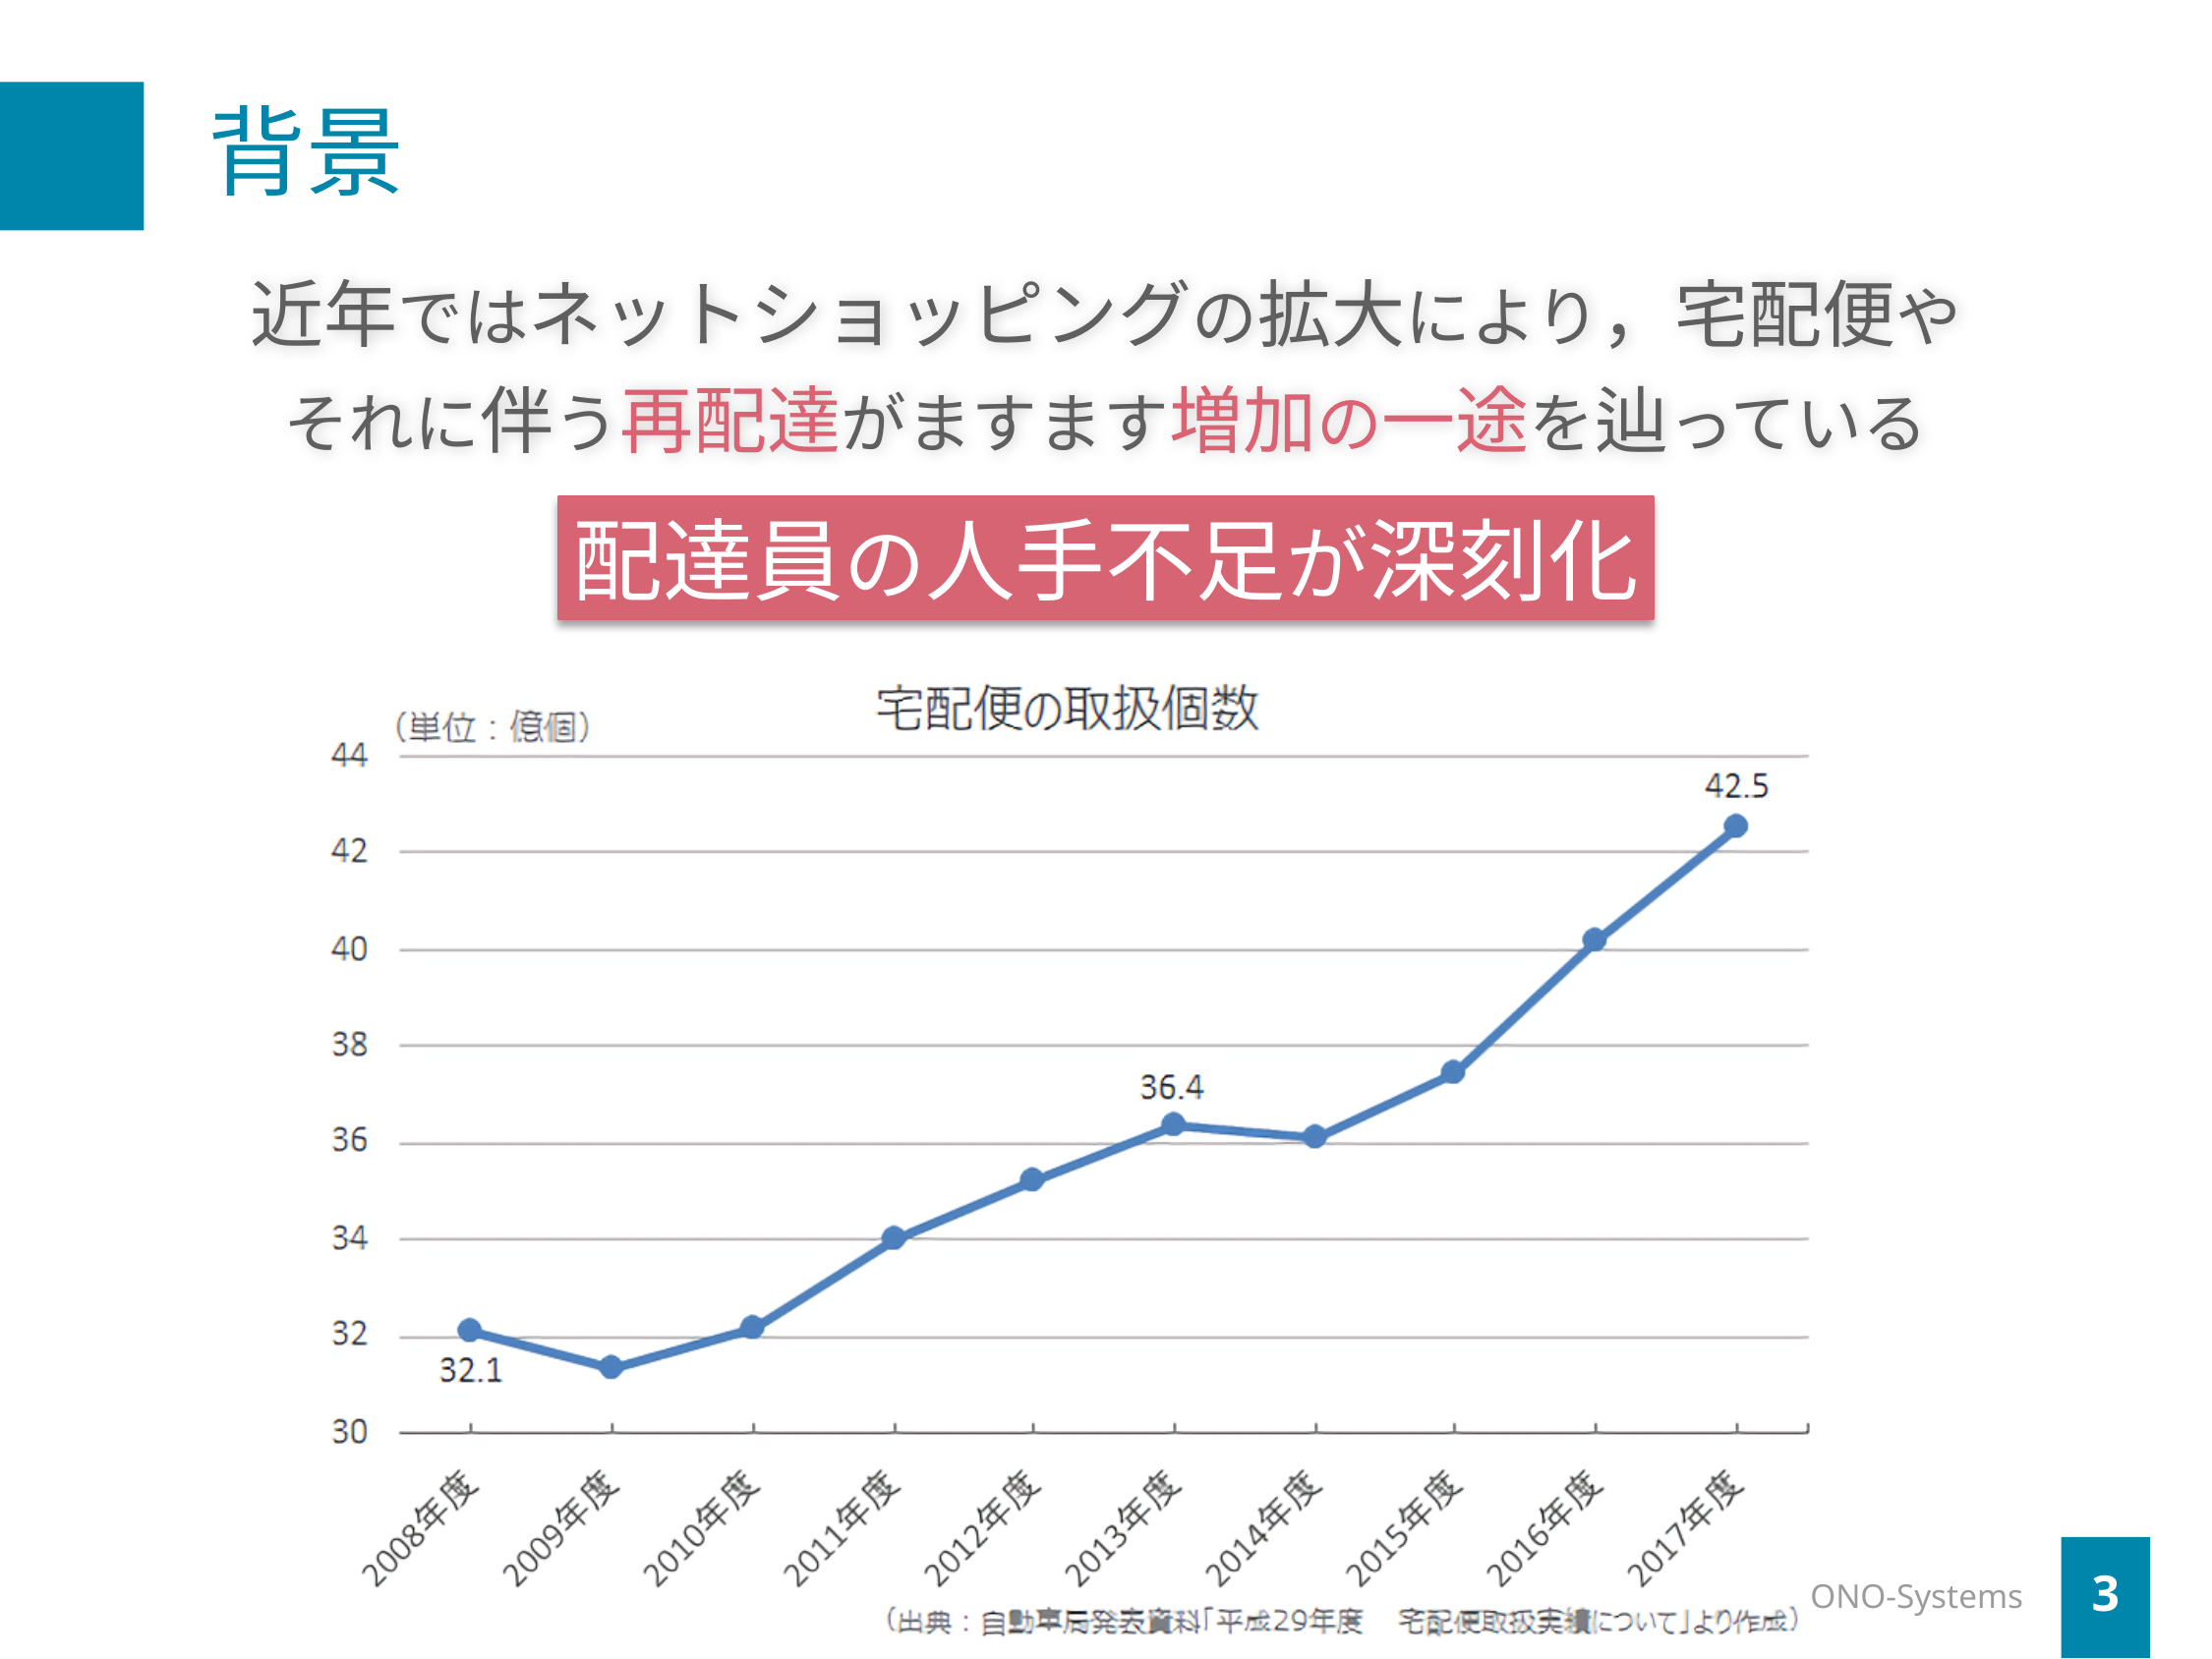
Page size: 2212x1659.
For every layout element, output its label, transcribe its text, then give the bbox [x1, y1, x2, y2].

footer ONO-Systems [1908, 1551, 2039, 1640]
slide_number 3 [2061, 1551, 2151, 1640]
picture [304, 654, 1908, 1659]
title 背景 [193, 69, 2212, 244]
text_box 配達員の人手不足が深刻化 [557, 495, 1655, 620]
list 近年ではネットショッピングの拡大により，宅配便や それに伴う再配達がますます増加の一途を辿っている [90, 243, 2122, 700]
